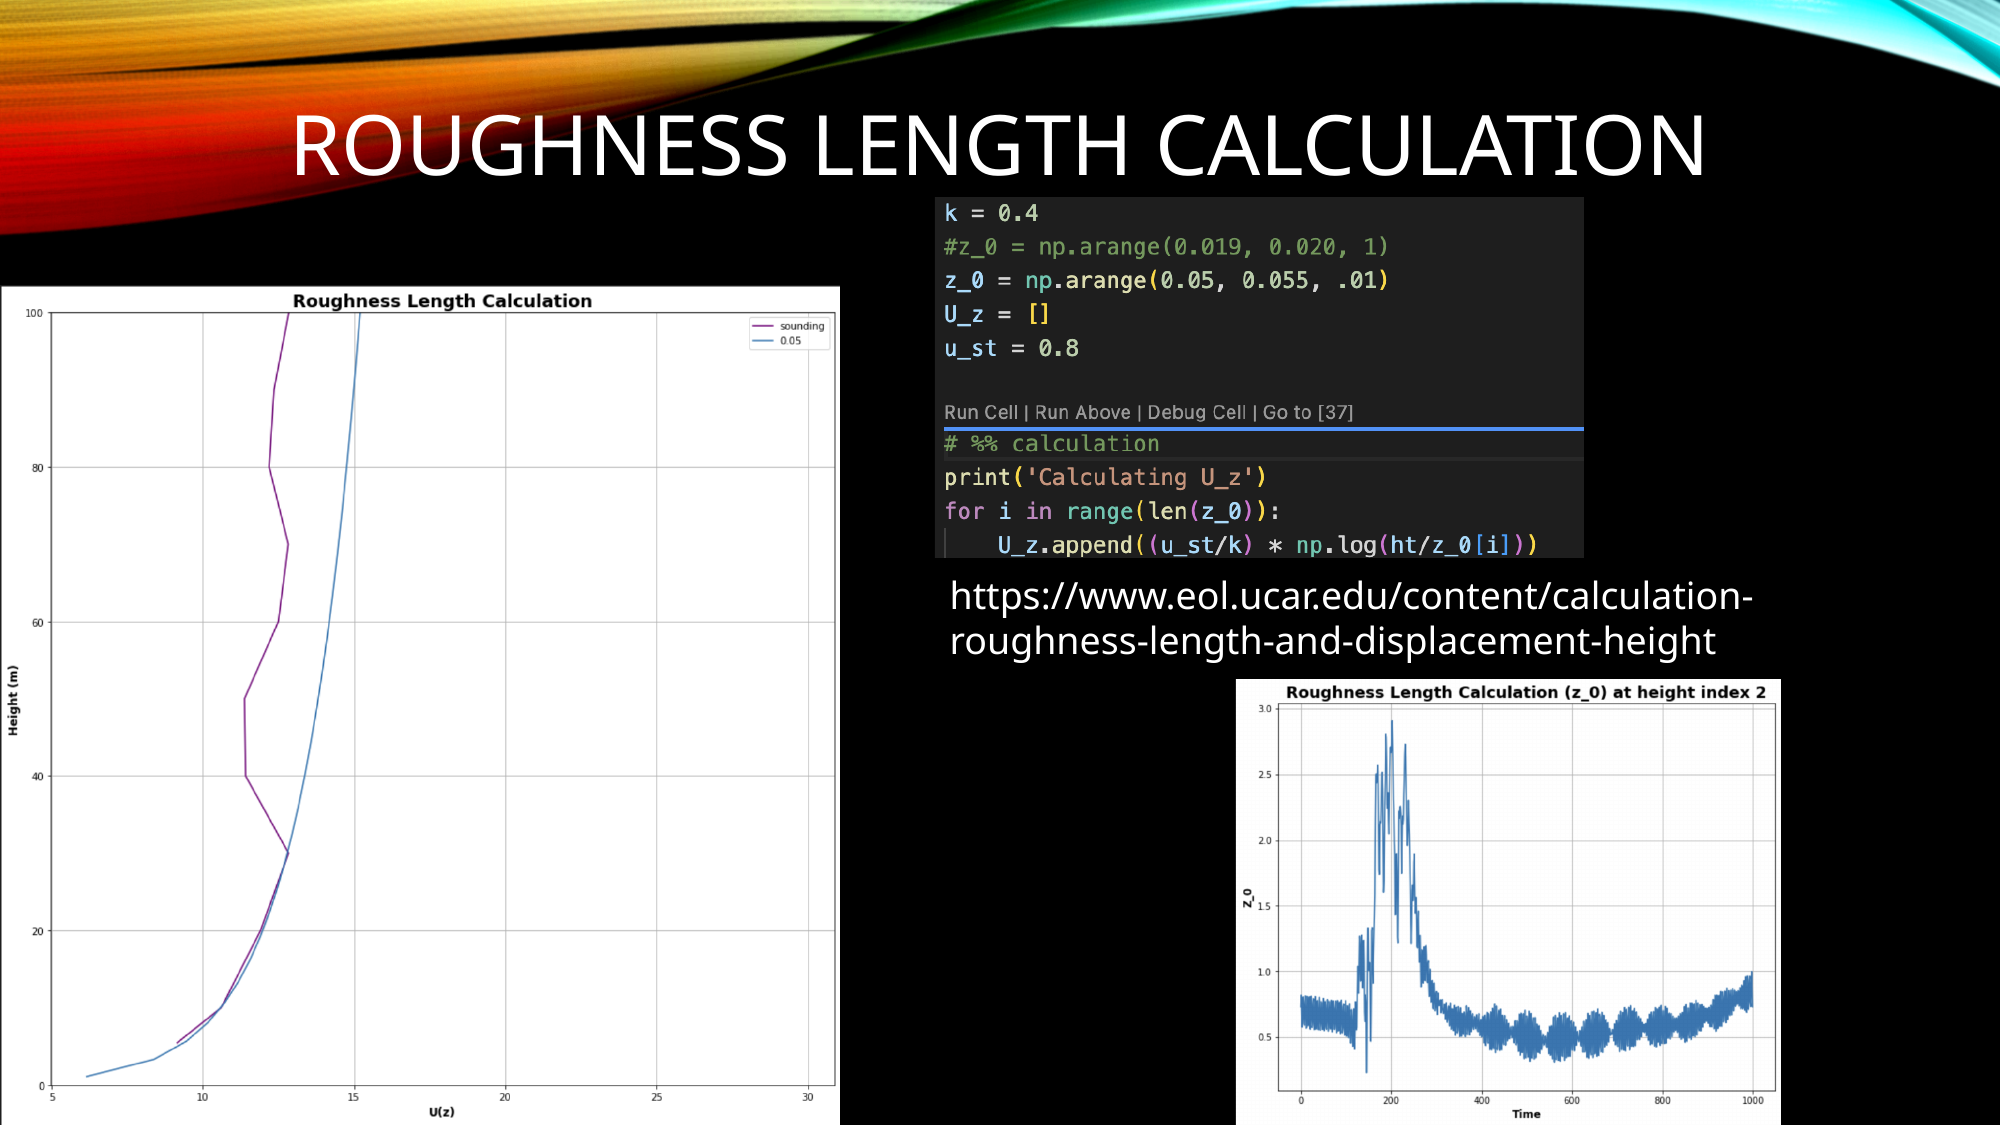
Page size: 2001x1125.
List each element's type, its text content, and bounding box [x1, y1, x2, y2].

title Roughness Length Calculation [0, 39, 1725, 258]
picture [1234, 678, 1781, 1125]
picture [0, 285, 840, 1125]
text_box https://www.eol.ucar.edu/content/calculation-roughness-length-and-displacement-height [934, 565, 1956, 670]
picture [934, 197, 1585, 558]
picture [0, 0, 2000, 237]
